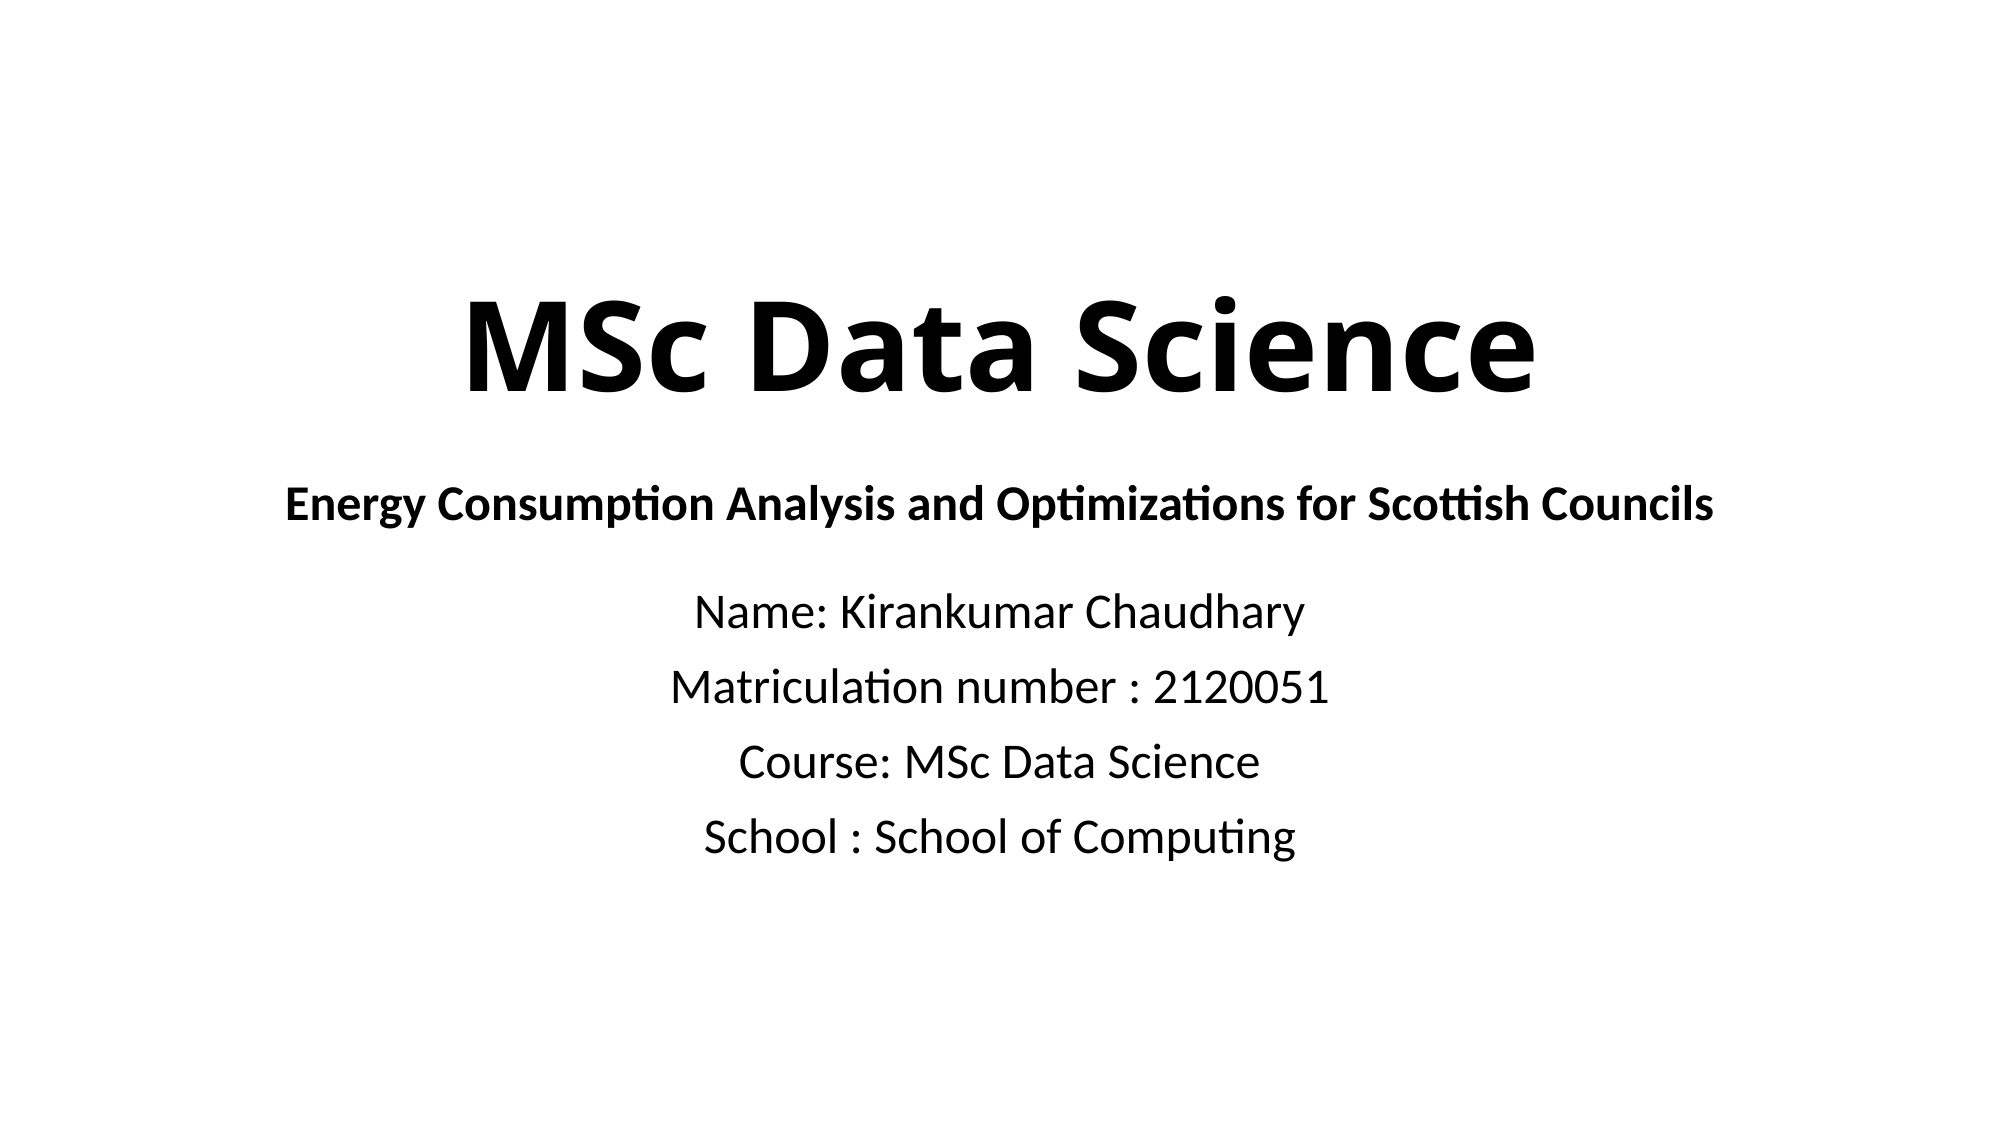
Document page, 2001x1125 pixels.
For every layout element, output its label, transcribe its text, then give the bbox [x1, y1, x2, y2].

title MSc Data Science [249, 34, 1750, 426]
subtitle Energy Consumption Analysis and Optimizations for Scottish Councils Name: Kirankumar Chaudhary Matriculation number : 2120051 Course: MSc Data Science School : School of Computing [249, 470, 1750, 896]
